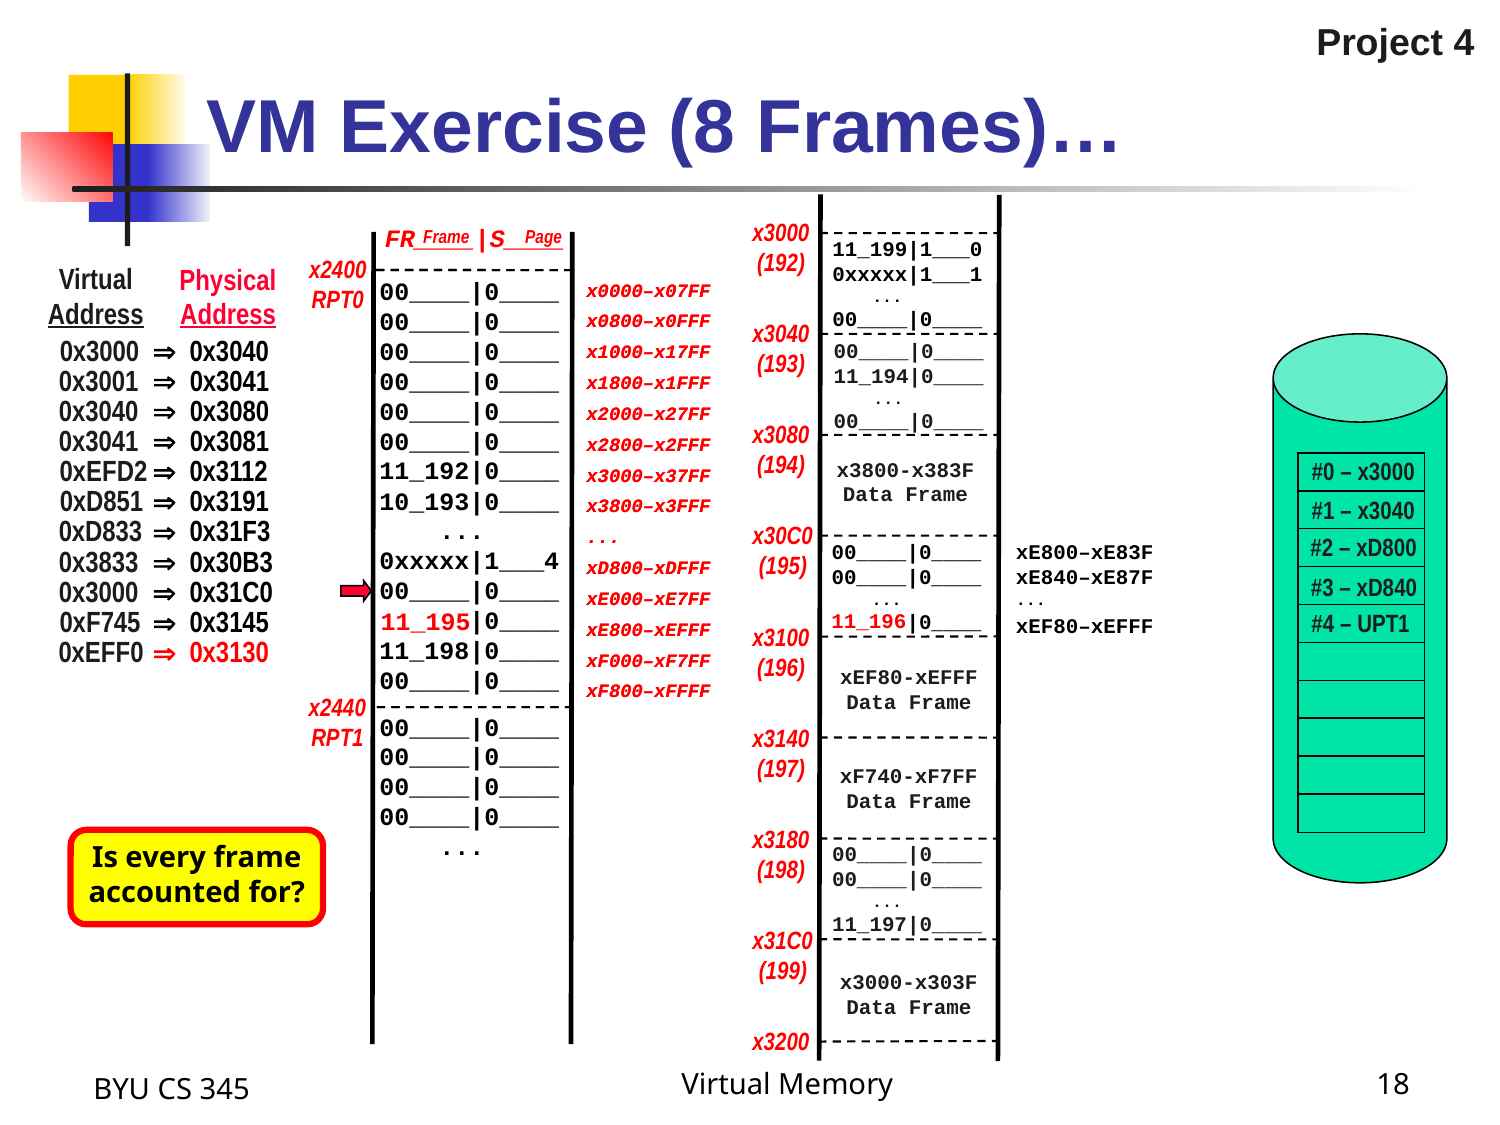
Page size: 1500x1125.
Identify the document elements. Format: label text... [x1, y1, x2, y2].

slide_number 18 [1112, 1037, 1425, 1113]
text_box x0000–x07FF x0800–x0FFF x1000–x17FF x1800–x1FFF x2000–x27FF x2800–x2FFF x3000–x37FF x3800–x3FFF ... xD800–xDFFF xE000–xE7FF xE800–xEFFF xF000–xF7FF xF800–xFFFF [571, 271, 732, 529]
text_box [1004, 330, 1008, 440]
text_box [368, 214, 582, 261]
text_box  0x3080 [131, 384, 285, 414]
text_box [70, 829, 324, 925]
slide_number BYU CS 345 [78, 1037, 391, 1113]
footer Virtual Memory [549, 1037, 1025, 1113]
text_box 0x3041 [44, 414, 131, 444]
text_box 00____|0____ 00____|0____ 00____|0____ 00____|0____ 00____|0____ 00____|0____ 11_192|0____ 10_193|0____ ... 0xxxxx|1___4 00____|0____ 10_195|0____ 11_198|0____ 00____|0____ [364, 321, 571, 703]
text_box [1272, 333, 1448, 884]
text_box 0x3001 [44, 354, 131, 384]
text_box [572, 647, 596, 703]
text_box 0x3040 [44, 384, 131, 414]
text_box 0xEFF0 [43, 626, 138, 676]
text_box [379, 531, 732, 639]
text_box 0xxxxx|1___2 10_198|0____ ... 00____|0____ [1004, 733, 1014, 842]
text_box 0xD851 [44, 475, 138, 505]
text_box 0x3833 [44, 535, 138, 565]
text_box 0xEFD2 [44, 444, 137, 475]
text_box 0x3000 [45, 324, 138, 354]
text_box Virtual Address [33, 253, 159, 338]
text_box 0xD833 [44, 505, 137, 535]
text_box x2440 RPT1 [293, 684, 382, 760]
text_box x2400 RPT0 [294, 246, 382, 321]
text_box  0x31F3 [137, 505, 286, 535]
text_box Physical Address [164, 253, 292, 338]
text_box  0x3112 [137, 444, 283, 475]
text_box 0x3000 [44, 565, 138, 596]
text_box 00____|0____ 00____|0____ 00____|0____ 00____|0____ 00____|0____ 00____|0____ 11_192|0____ 10_193|0____ ... 0xxxxx|1___4 00____|0____ 10_195|0____ 11_198|0____ 00____|0____ [374, 268, 572, 535]
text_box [737, 196, 1001, 1064]
text_box  0x3040 [138, 324, 285, 354]
text_box  0x3041 [131, 354, 285, 384]
text_box 00____|0____ 00____|0____ 00____|0____ 00____|0____ ... [364, 703, 596, 831]
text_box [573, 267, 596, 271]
text_box Project 4 [951, 10, 1490, 71]
text_box  0x30B3 [138, 535, 289, 565]
text_box  0x3081 [131, 414, 285, 465]
text_box  0x3130 [138, 626, 285, 676]
text_box  0x31C0 [138, 565, 289, 616]
text_box  0x3145 [138, 596, 285, 626]
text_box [1004, 531, 1204, 639]
text_box  0x3191 [138, 475, 285, 505]
text_box [340, 580, 372, 602]
text_box 0xF745 [44, 596, 138, 626]
title VM Exercise (8 Frames)… [191, 25, 1236, 176]
